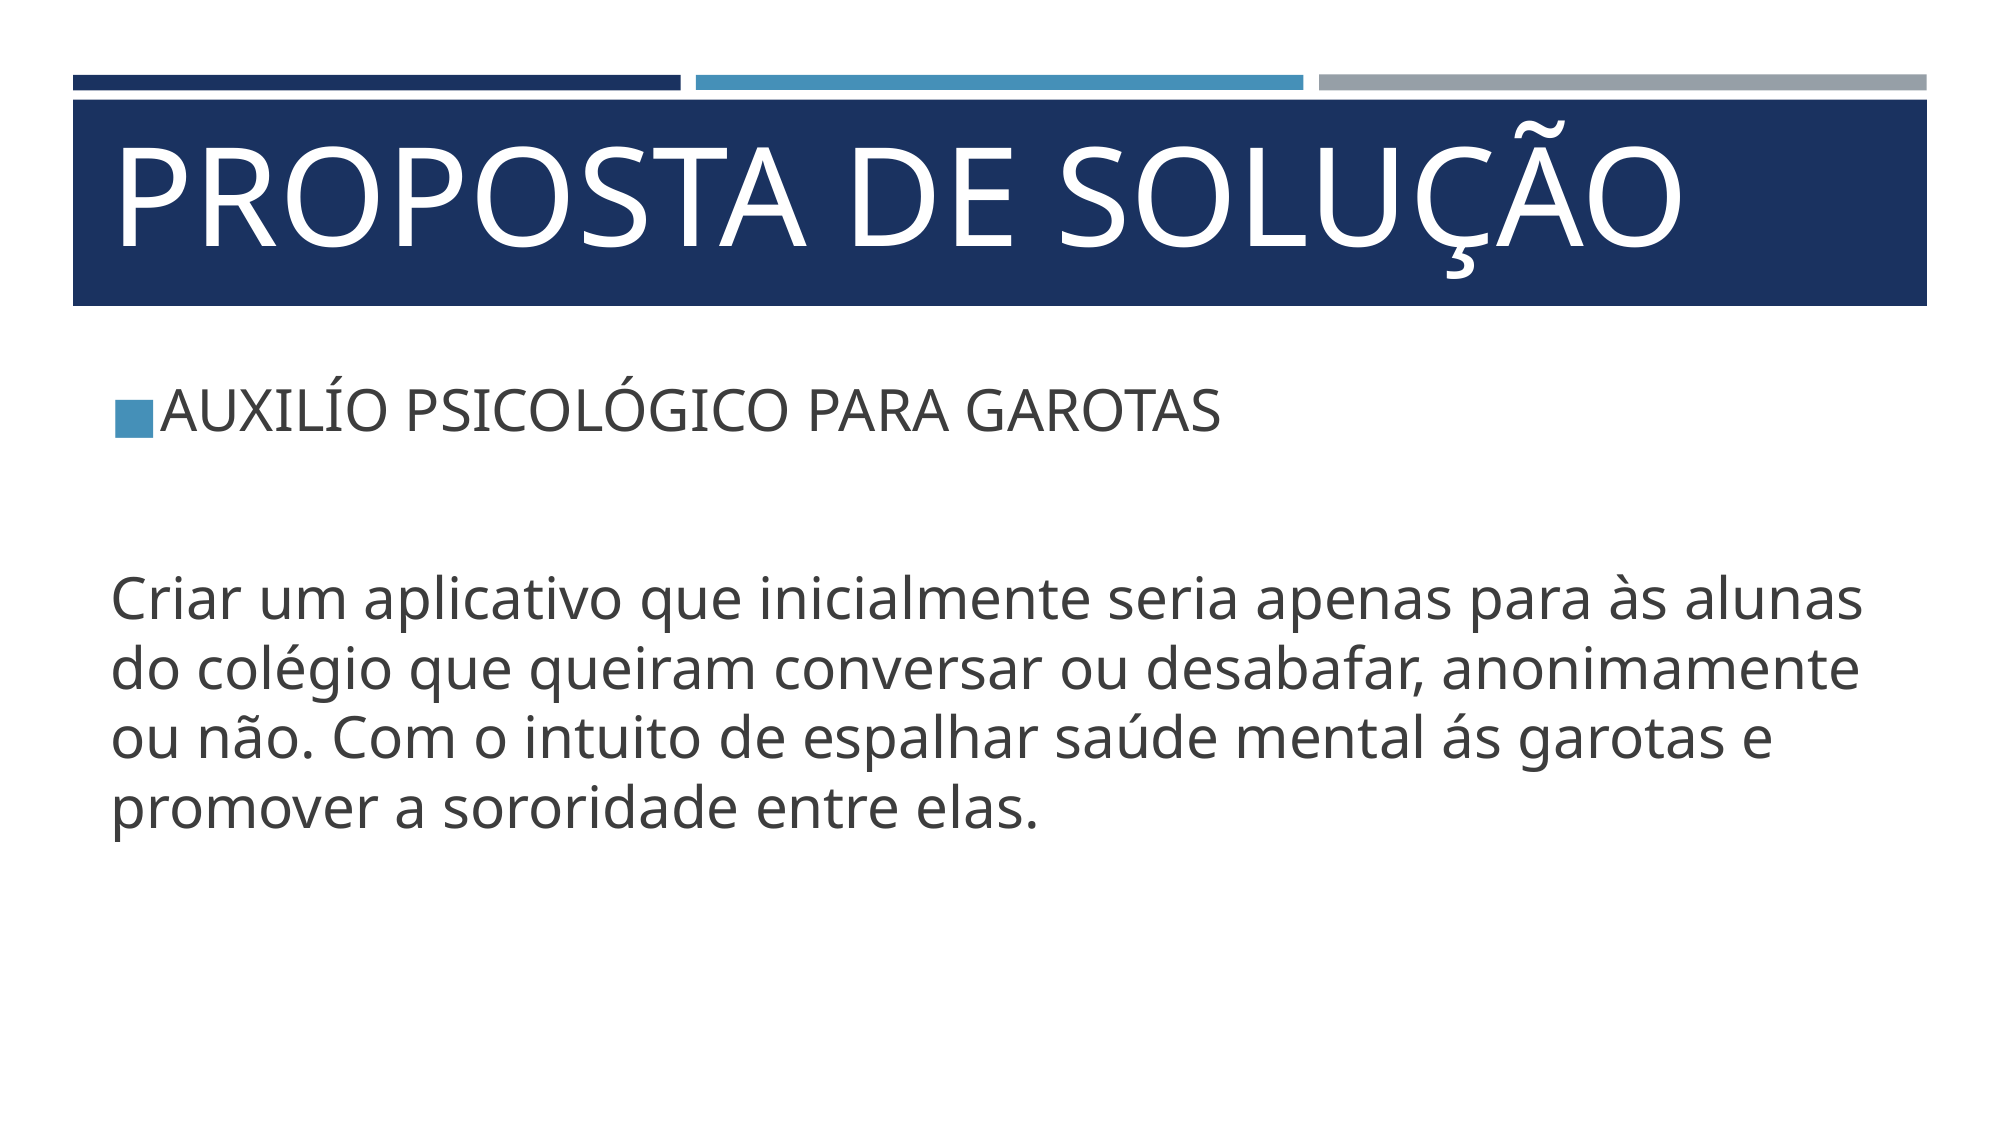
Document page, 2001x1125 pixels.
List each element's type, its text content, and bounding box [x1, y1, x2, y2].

title PROPOSTA DE SOLUÇÃO [95, 119, 1905, 282]
list AUXILÍO PSICOLÓGICO PARA GAROTAS Criar um aplicativo que inicialmente seria apenas para às alunas do colégio que queiram conversar ou desabafar, anonimamente ou não. Com o intuito de espalhar saúde mental ás garotas e promover a sororidade entre elas. [95, 365, 1905, 962]
